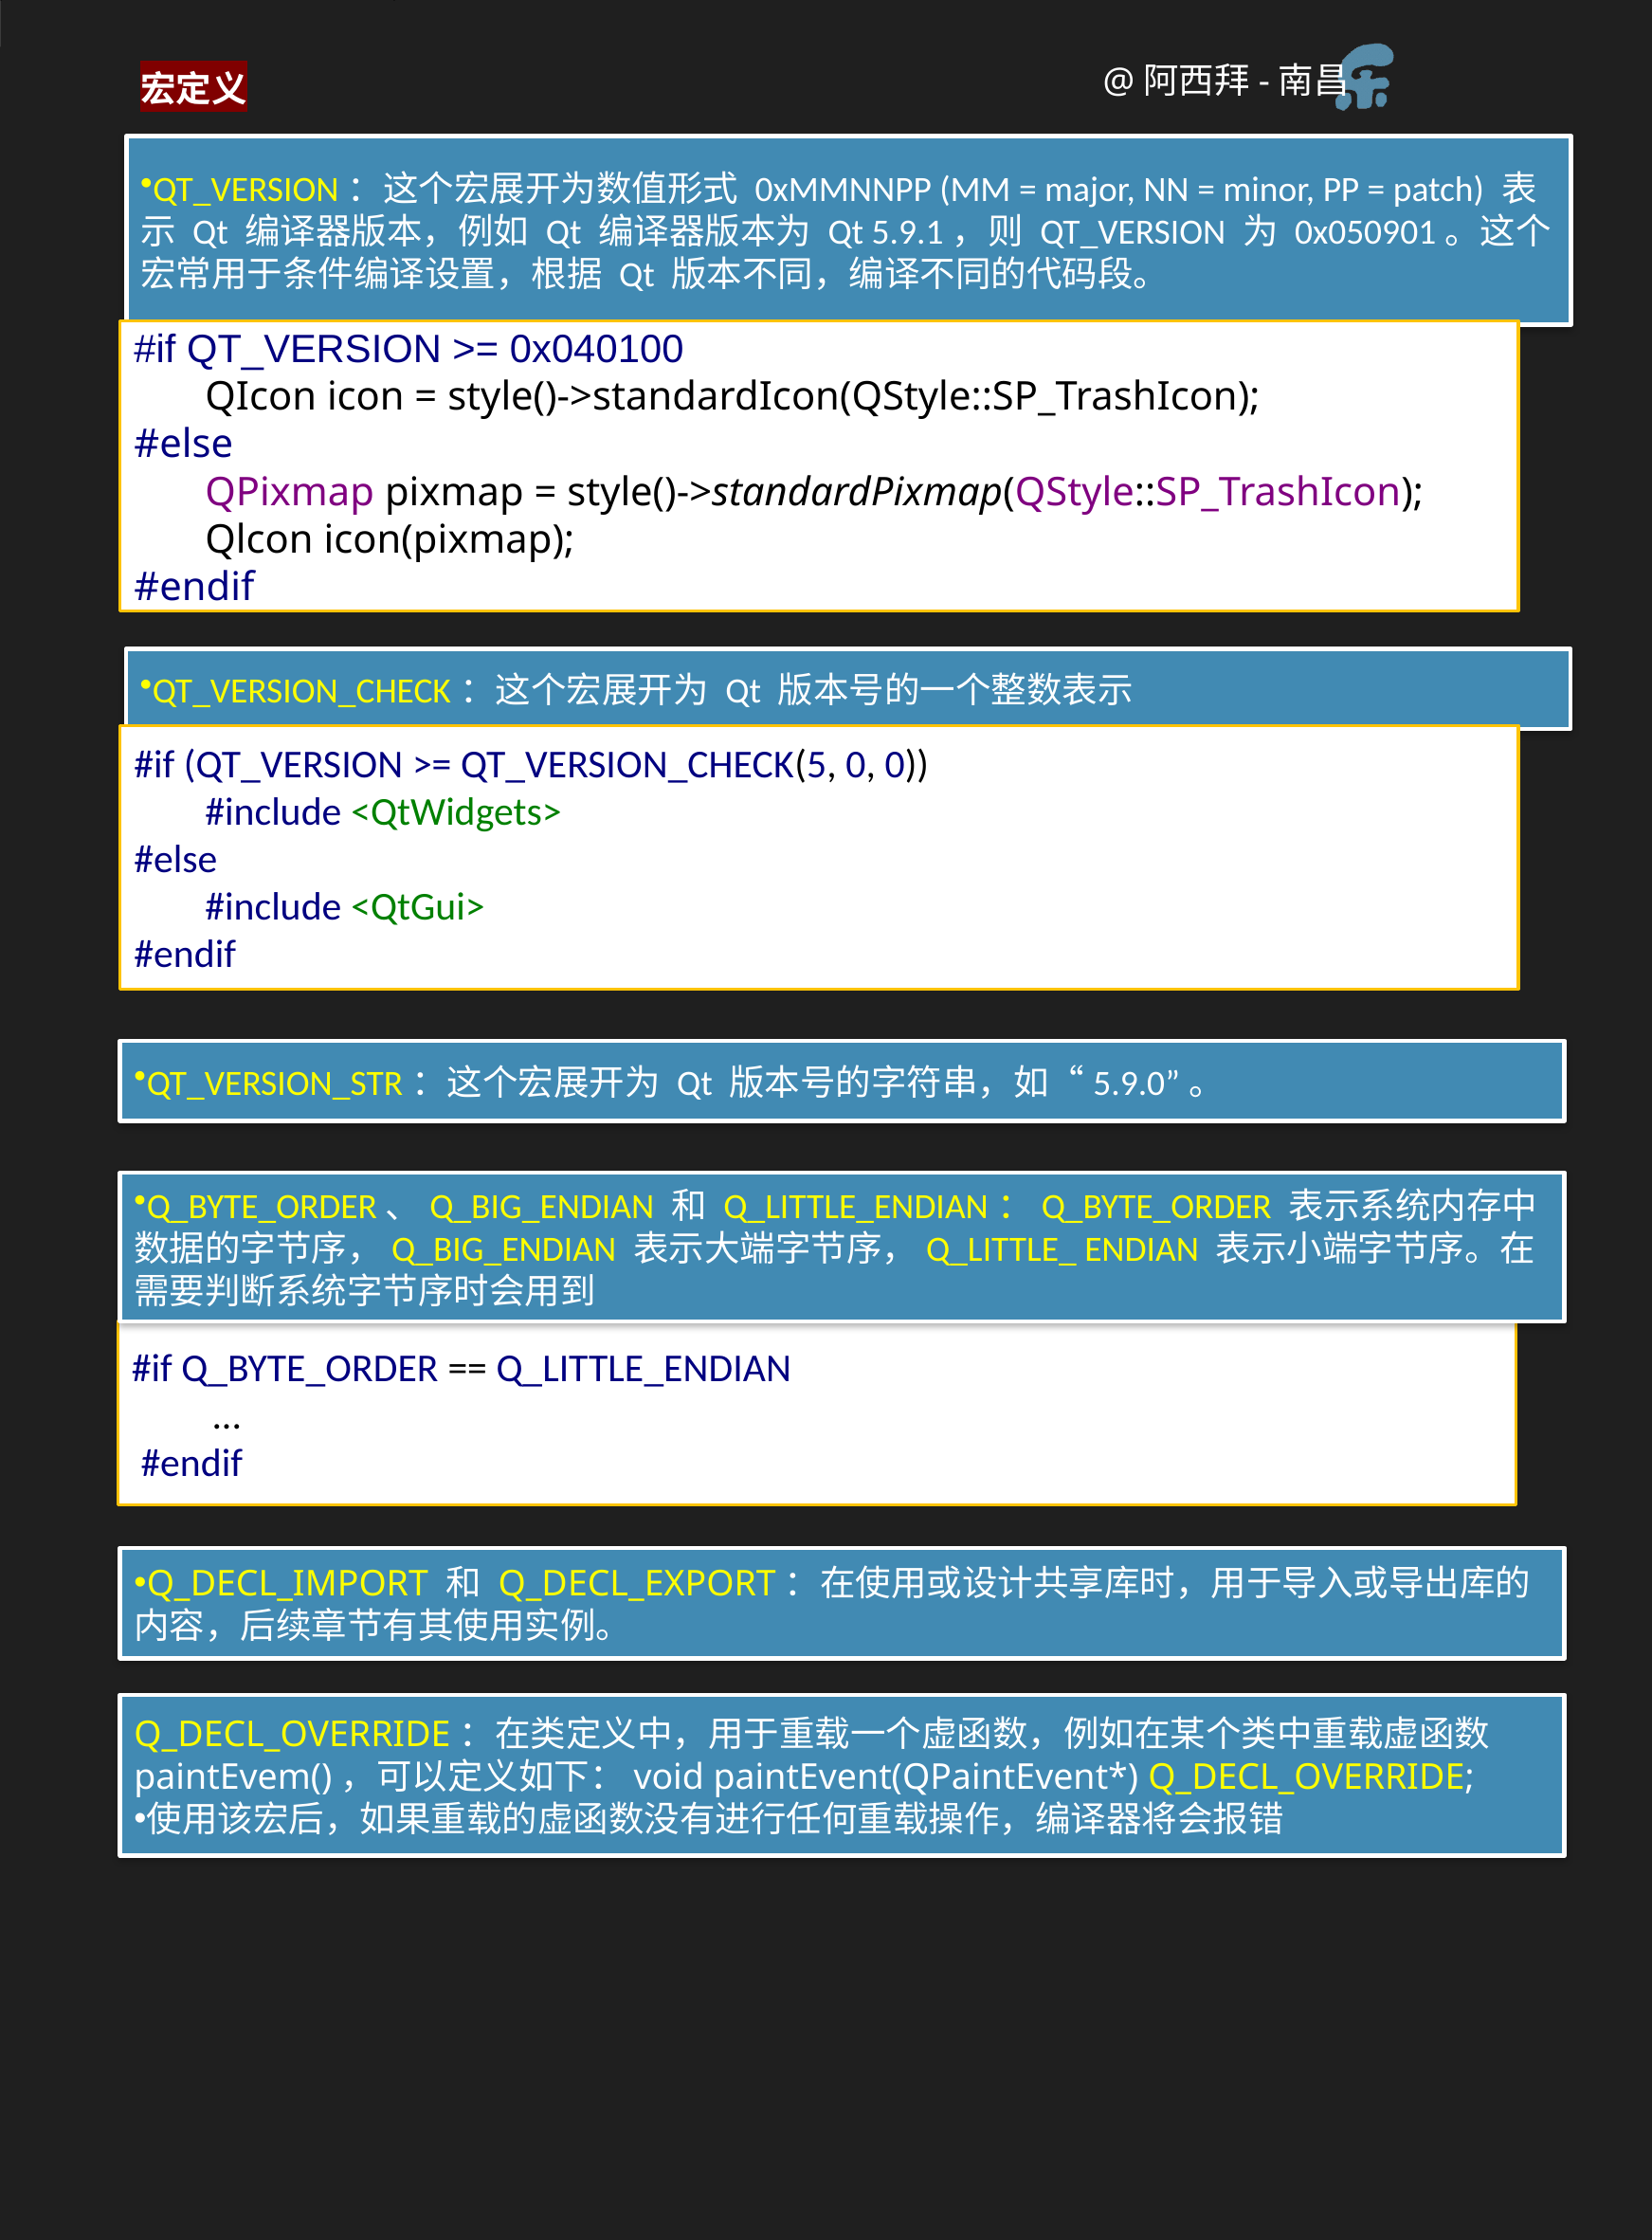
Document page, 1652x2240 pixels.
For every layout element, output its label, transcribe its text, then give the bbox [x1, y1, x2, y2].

text_box QT_VERSION_STR：这个宏展开为 Qt 版本号的字符串，如“5.9.0”。 [118, 1039, 1567, 1123]
picture [0, 0, 1652, 2240]
text_box Q_DECL_IMPORT 和 Q_DECL_EXPORT：在使用或设计共享库时，用于导入或导出库的内容，后续章节有其使用实例。 [118, 1546, 1567, 1661]
text_box #if QT_VERSION >= 0x040100 QIcon icon = style()->standardIcon(QStyle::SP_TrashIcon); #else QPixmap pixmap = style()->standardPixmap(QStyle::SP_TrashIcon); Qlcon icon(pixmap); #endif [118, 319, 1520, 612]
text_box Q_BYTE_ORDER、Q_BIG_ENDIAN 和 Q_LITTLE_ENDIAN：Q_BYTE_ORDER 表示系统内存中数据的字节序，Q_BIG_ENDIAN 表示大端字节序，Q_LITTLE_ ENDIAN 表示小端字节序。在需要判断系统字节序时会用到 [118, 1171, 1567, 1323]
text_box 宏定义 [126, 59, 1278, 116]
text_box QT_VERSION_CHECK：这个宏展开为 Qt 版本号的一个整数表示 [124, 647, 1572, 731]
text_box QT_VERSION：这个宏展开为数值形式 0xMMNNPP (MM = major, NN = minor, PP = patch) 表示 Qt 编译器版本，例如 Qt 编译器版本为 Qt 5.9.1，则 QT_VERSION 为 0x050901。这个宏常用于条件编译设置，根据 Qt 版本不同，编译不同的代码段。 [124, 134, 1573, 327]
text_box Q_DECL_OVERRIDE：在类定义中，用于重载一个虚函数，例如在某个类中重载虚函数 paintEvem()，可以定义如下：void paintEvent(QPaintEvent*) Q_DECL_OVERRIDE; 使用该宏后，如果重载的虚函数没有进行任何重载操作，编译器将会报错 [118, 1693, 1567, 1858]
text_box #if Q_BYTE_ORDER == Q_LITTLE_ENDIAN ... #endif [117, 1329, 1517, 1506]
text_box #if (QT_VERSION >= QT_VERSION_CHECK(5, 0, 0)) #include <QtWidgets> #else #include <QtGui> #endif [118, 724, 1520, 991]
